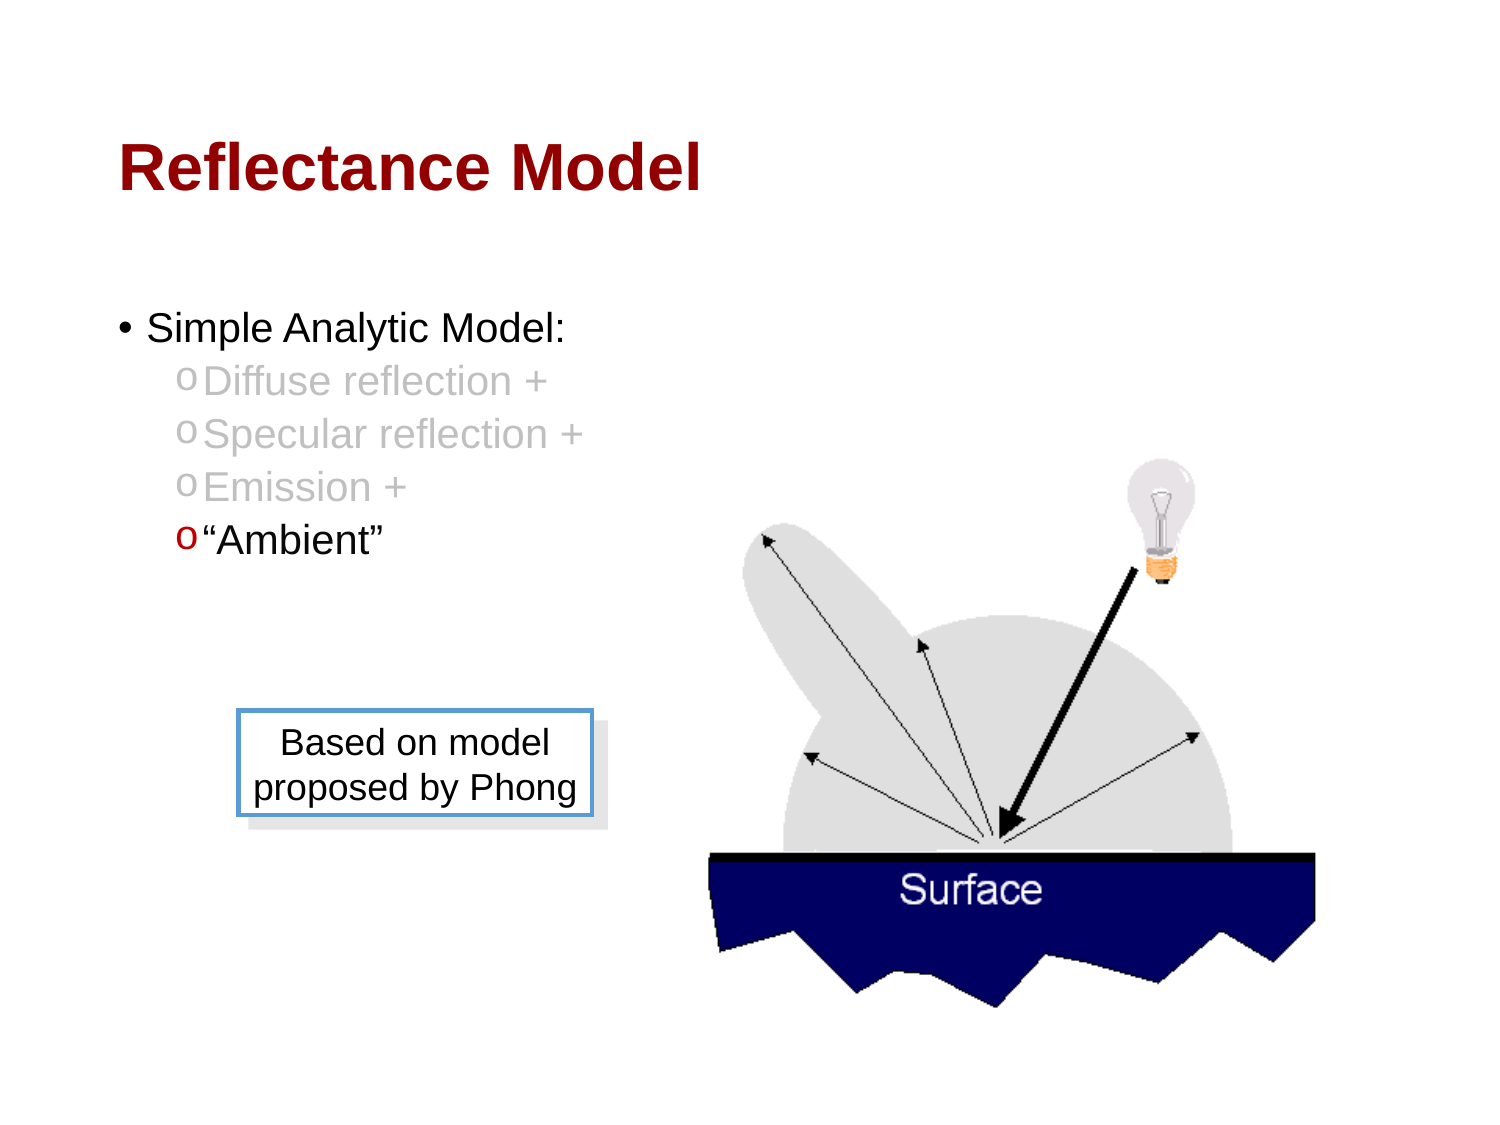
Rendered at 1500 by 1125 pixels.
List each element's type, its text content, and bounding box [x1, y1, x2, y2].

text_box Based on model proposed by Phong [238, 710, 593, 816]
title Reflectance Model [103, 59, 1397, 278]
picture [707, 453, 1325, 1025]
list Simple Analytic Model: Diffuse reflection + Specular reflection + Emission + “Ambient” [103, 299, 1397, 1014]
